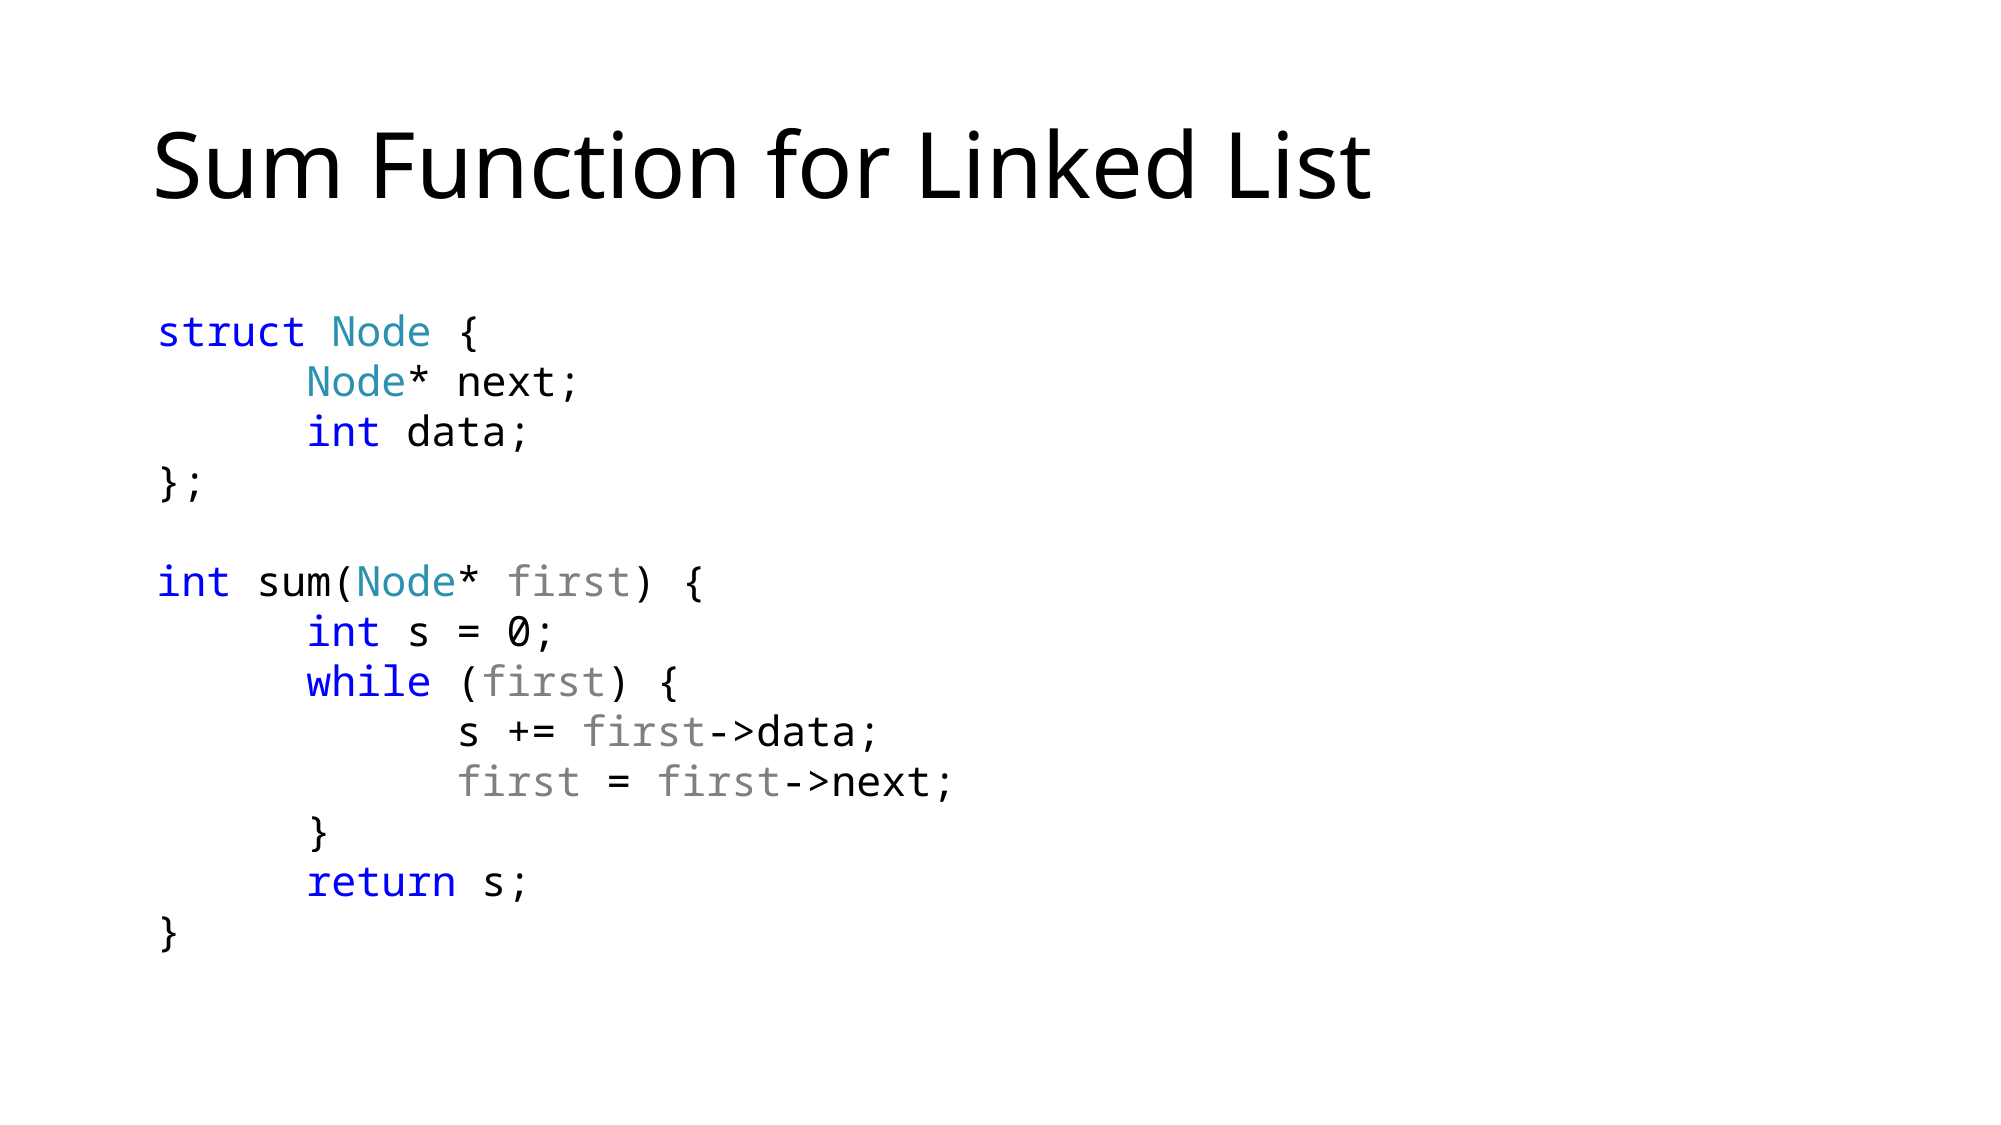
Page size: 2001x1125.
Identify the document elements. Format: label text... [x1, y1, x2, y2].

text_box struct Node { Node* next; int data; }; int sum(Node* first) { int s = 0; while (first) { s += first->data; first = first->next; } return s; } [141, 297, 972, 963]
title Sum Function for Linked List [137, 59, 1863, 278]
